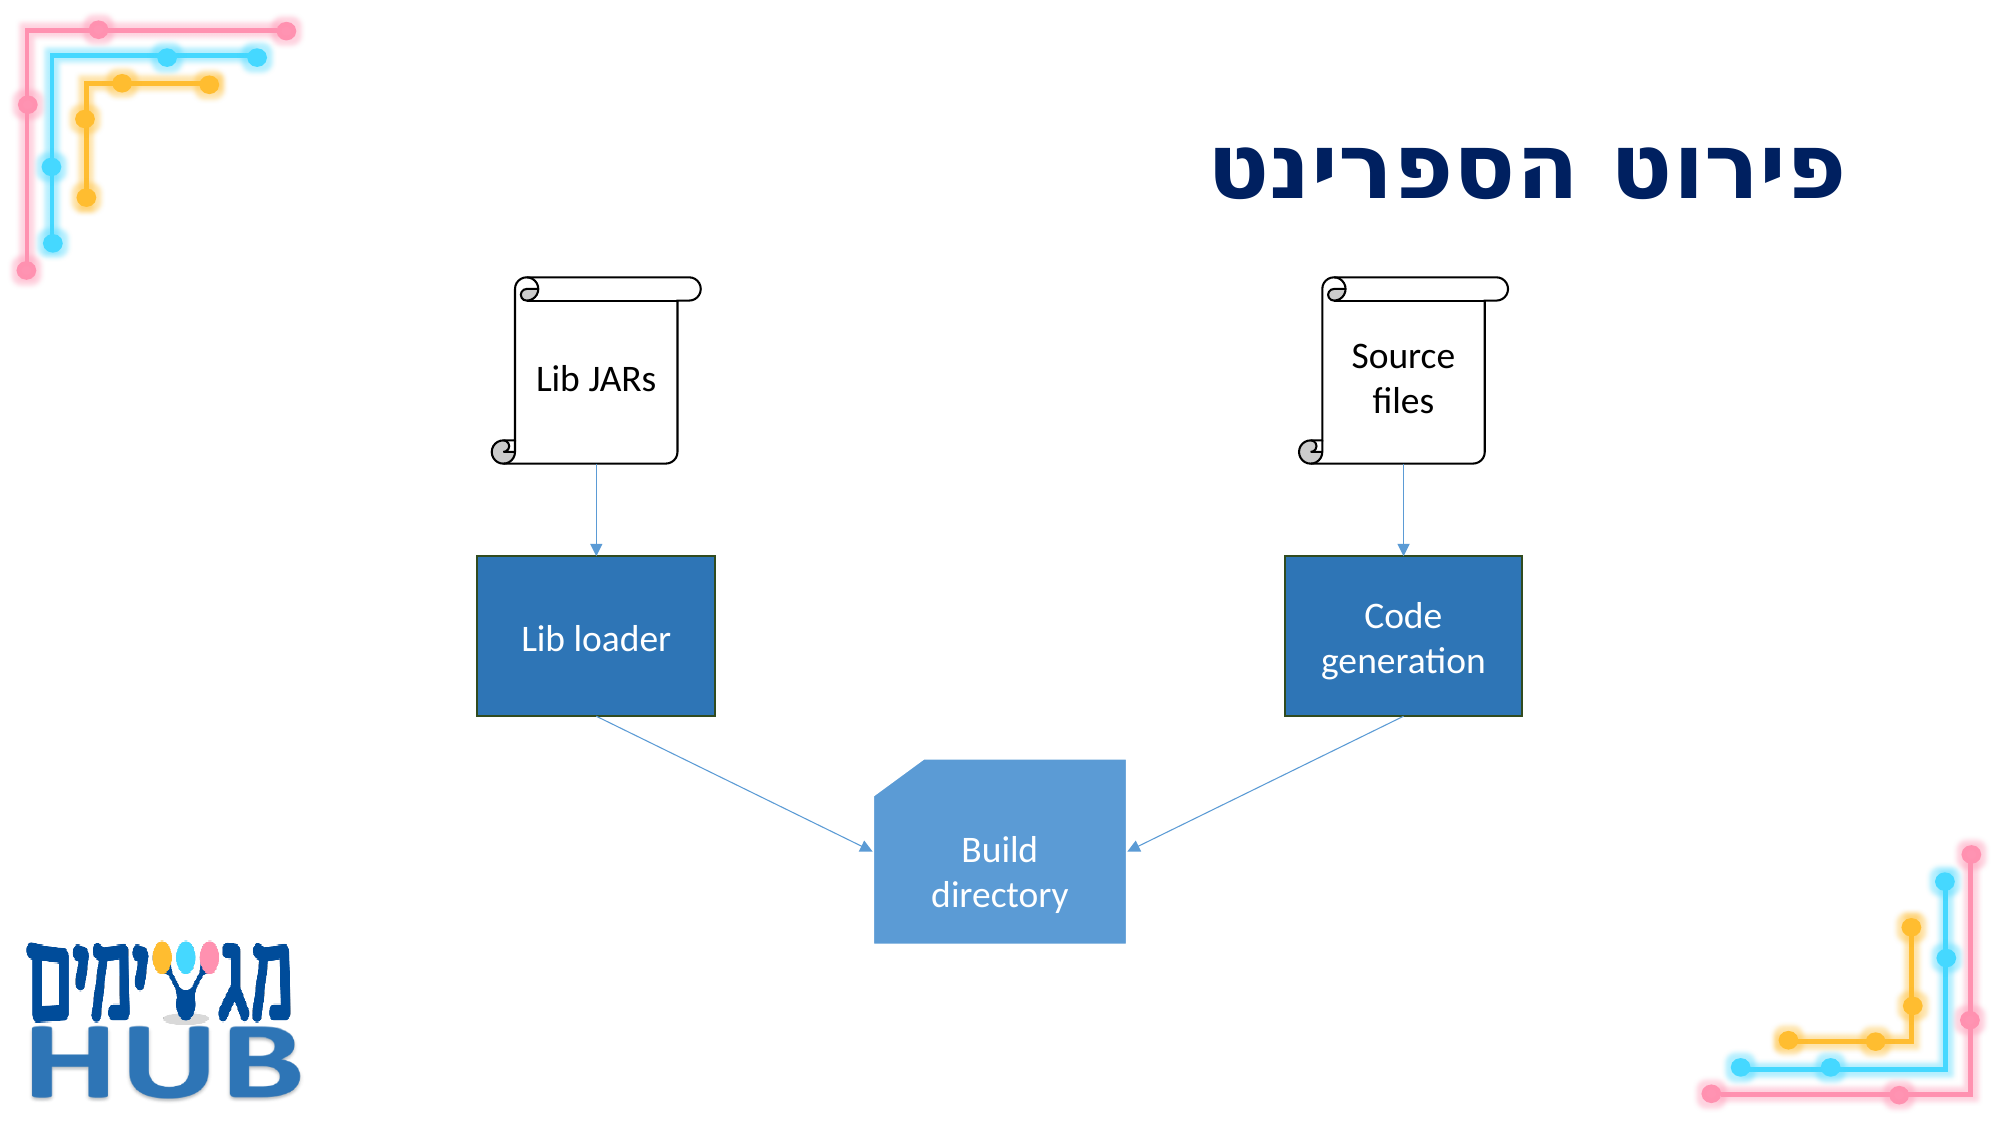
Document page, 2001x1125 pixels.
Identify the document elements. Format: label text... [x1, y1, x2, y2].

text_box Build directory [871, 756, 1129, 947]
title פירוט הספרינט [137, 59, 1863, 278]
text_box Lib loader [476, 555, 716, 717]
text_box Code generation [1284, 555, 1523, 717]
text_box Source files [1297, 276, 1510, 465]
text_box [596, 716, 873, 852]
text_box Lib JARs [490, 276, 702, 465]
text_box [1127, 716, 1404, 852]
picture [16, 934, 315, 1107]
